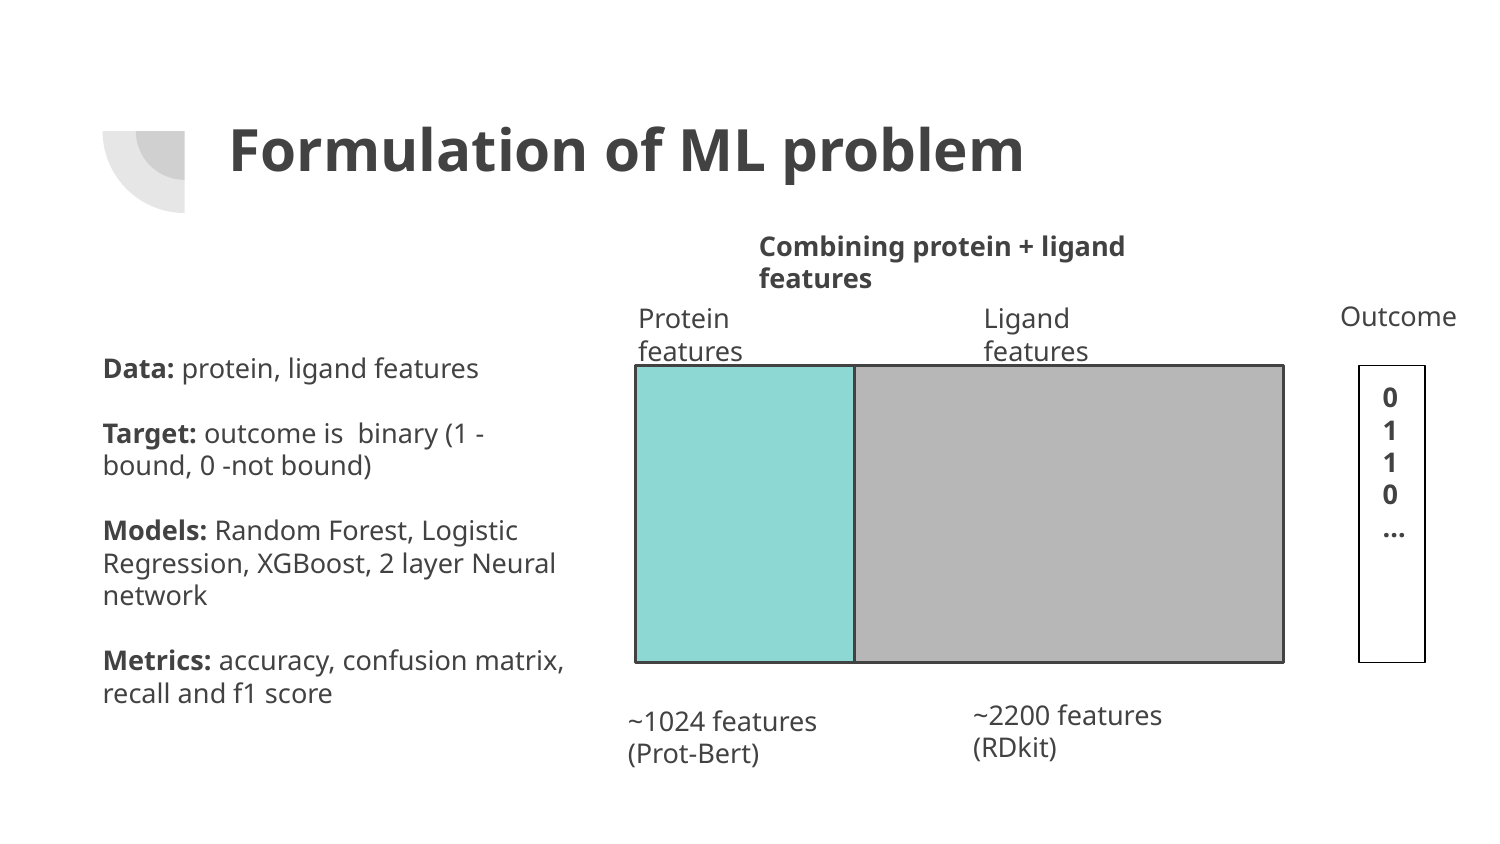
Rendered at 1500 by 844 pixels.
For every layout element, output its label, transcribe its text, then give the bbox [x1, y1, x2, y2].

text_box ~2200 features (RDkit) [958, 683, 1198, 772]
title Formulation of ML problem [213, 98, 1113, 213]
text_box Protein features [623, 286, 852, 347]
text_box Data: protein, ligand features Target: outcome is binary (1 - bound, 0 -not bound) Models: Random Forest, Logistic Regression, XGBoost, 2 layer Neural network Metrics: accuracy, confusion matrix, recall and f1 score [87, 336, 587, 742]
text_box Ligand features [968, 286, 1188, 347]
text_box [1359, 373, 1426, 663]
text_box Outcome [1325, 284, 1490, 373]
text_box Combining protein + ligand features [744, 214, 1244, 285]
text_box 0 1 1 0 … [1367, 365, 1434, 603]
text_box [854, 365, 1284, 663]
text_box [635, 365, 854, 663]
text_box ~1024 features (Prot-Bert) [612, 688, 862, 777]
